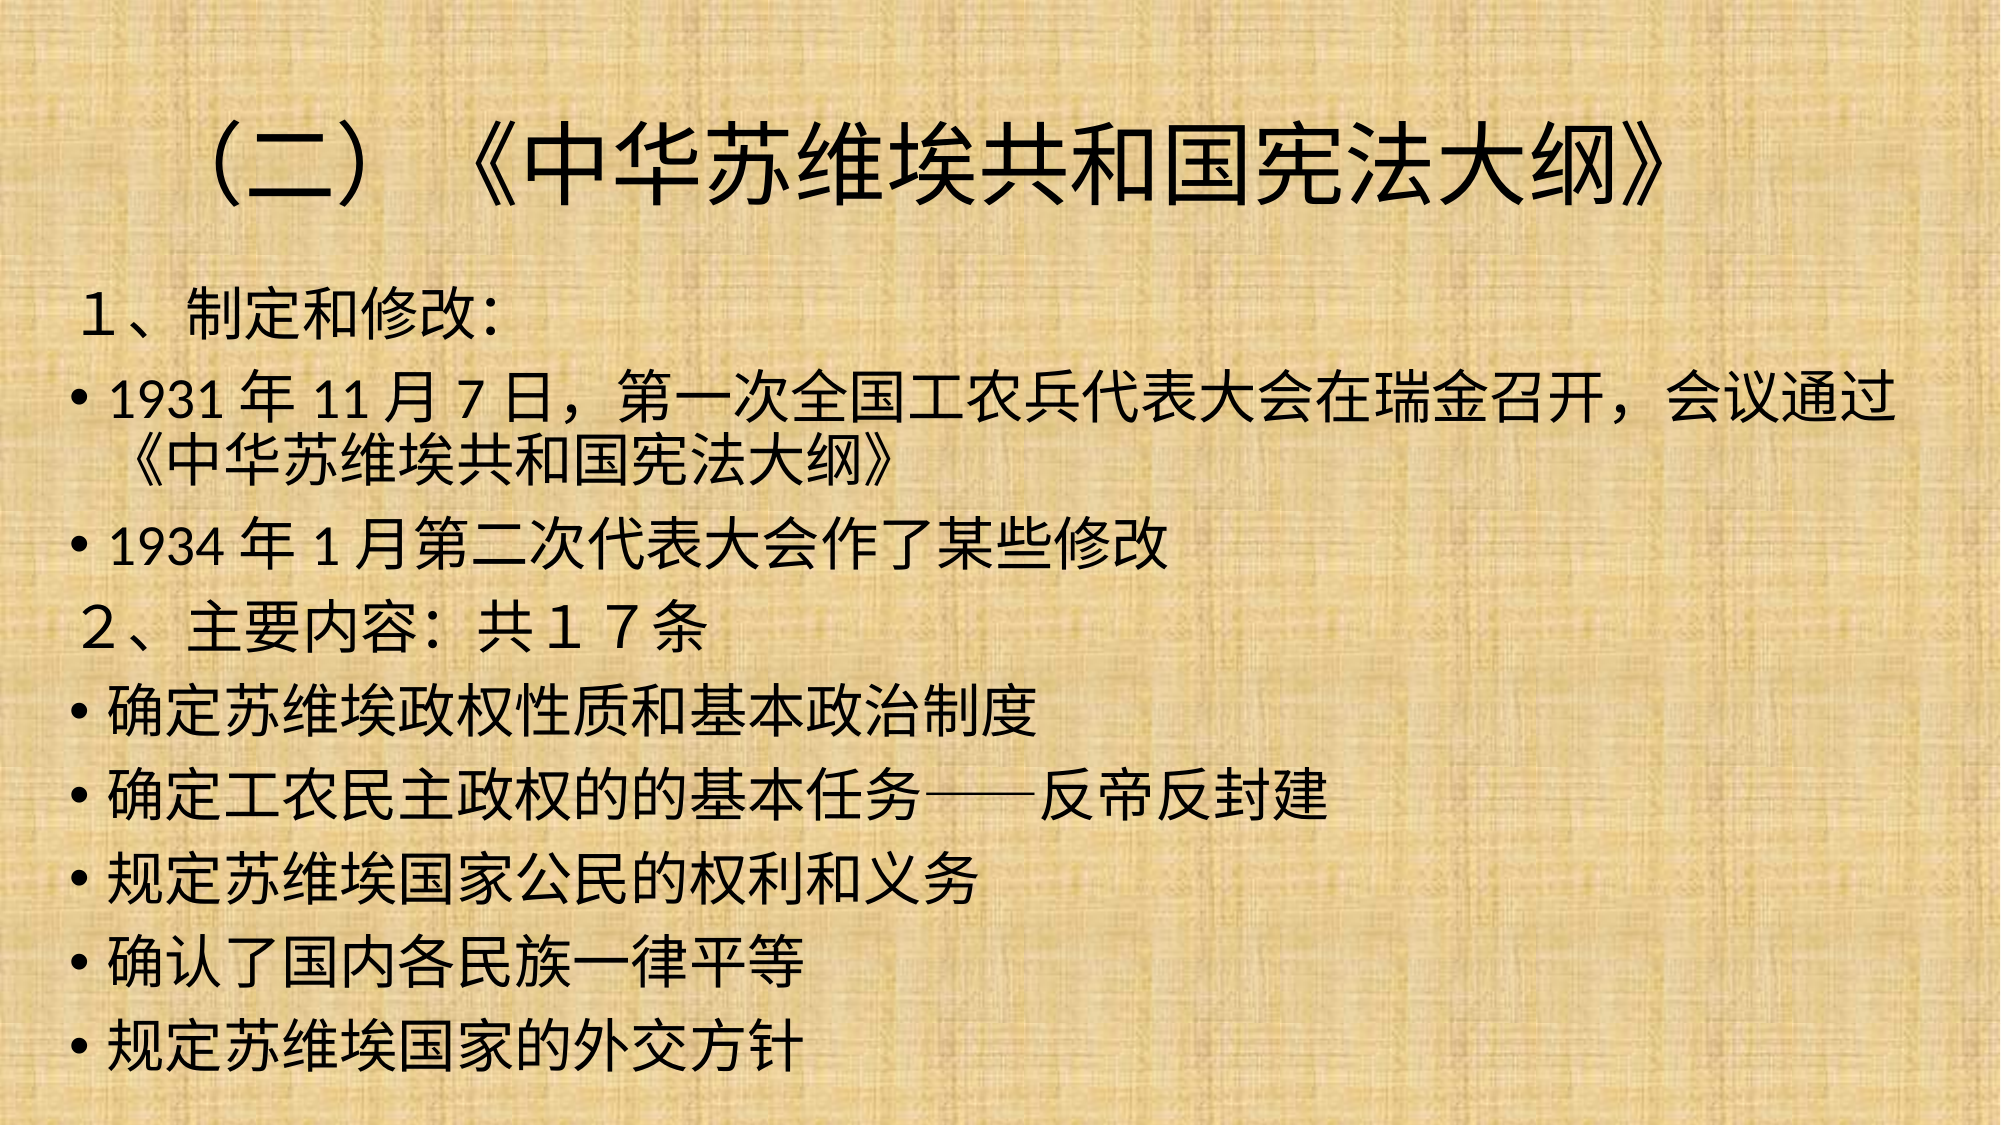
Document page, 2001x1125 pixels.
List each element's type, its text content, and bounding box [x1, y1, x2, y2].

title （二）《中华苏维埃共和国宪法大纲》 [137, 59, 1863, 277]
picture [0, 0, 2001, 1125]
list １、制定和修改： 1931年11月7日，第一次全国工农兵代表大会在瑞金召开，会议通过《中华苏维埃共和国宪法大纲》 1934年1月第二次代表大会作了某些修改 ２、主要内容：共１７条 确定苏维埃政权性质和基本政治制度 确定工农民主政权的的基本任务——反帝反封建 规定苏维埃国家公民的权利和义务 确认了国内各民族一律平等 规定苏维埃国家的外交方针 [54, 277, 1991, 1125]
